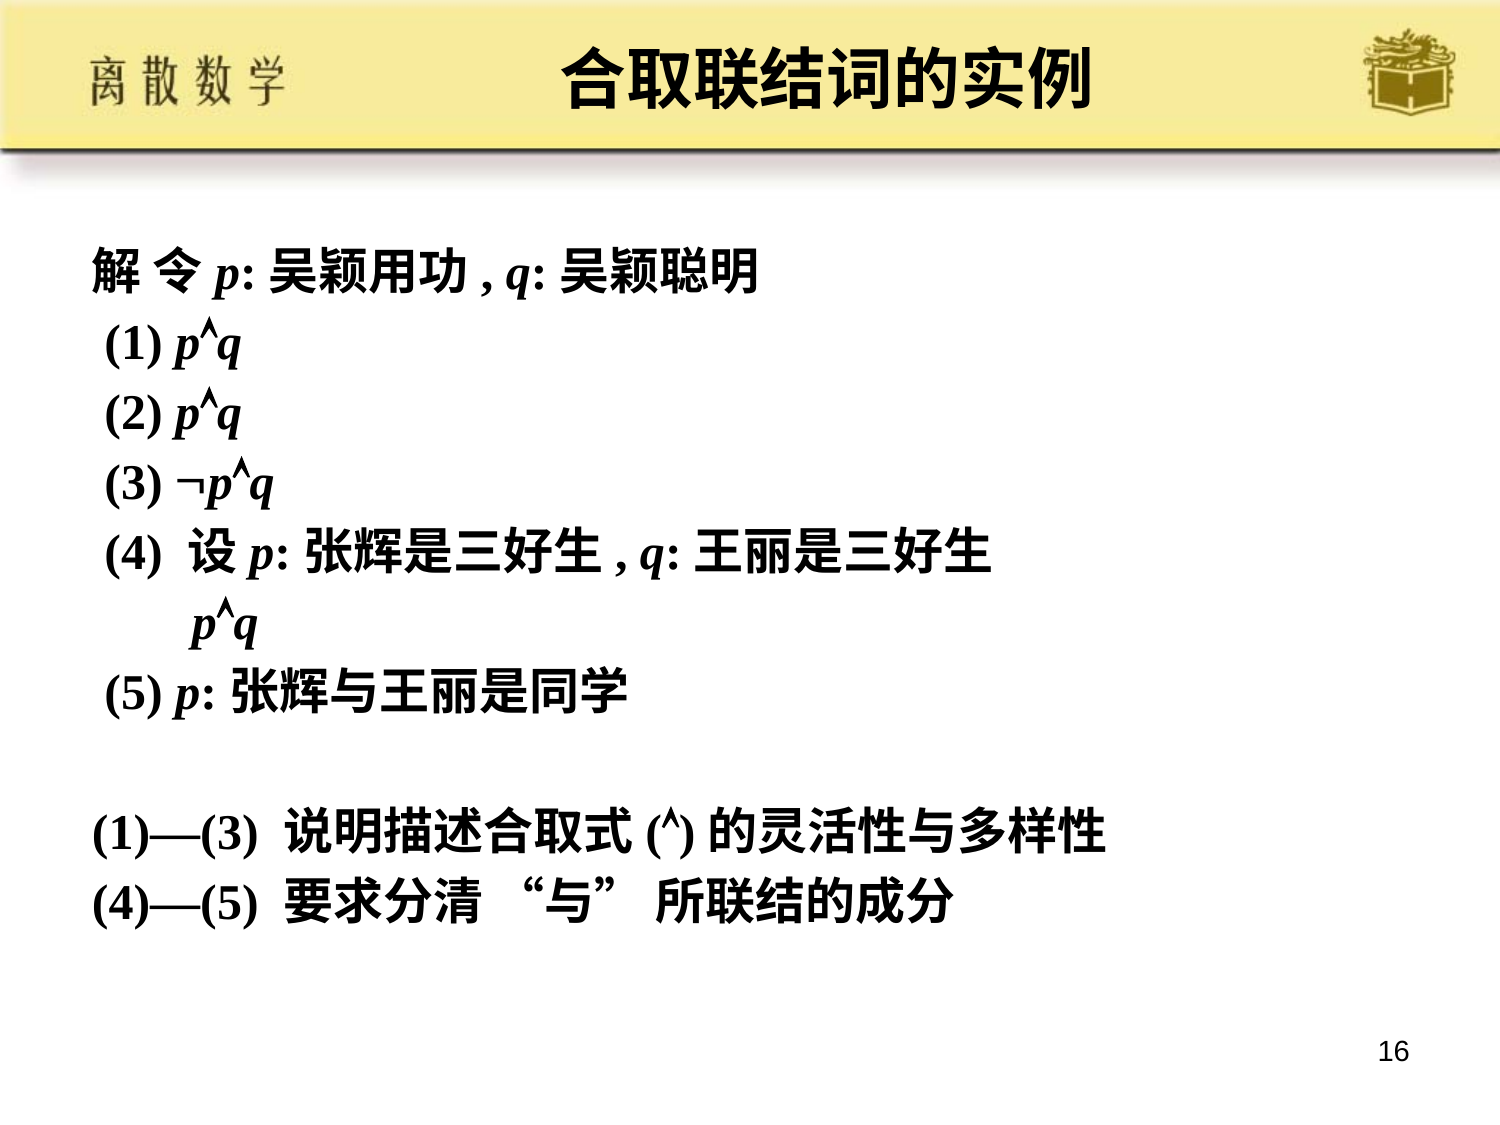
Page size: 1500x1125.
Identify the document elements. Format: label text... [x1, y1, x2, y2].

slide_number 16 [1074, 1024, 1426, 1103]
title 合取联结词的实例 [324, 42, 1330, 112]
list 解 令p:吴颖用功, q:吴颖聪明 (1) pq (2) pq (3) pq (4) 设p:张辉是三好生, q:王丽是三好生 pq (5) p:张辉与王丽是同学 (1)—(3) 说明描述合取式()的灵活性与多样性 (4)—(5) 要求分清 “与” 所联结的成分 [76, 231, 1402, 975]
picture [0, 0, 1500, 1125]
